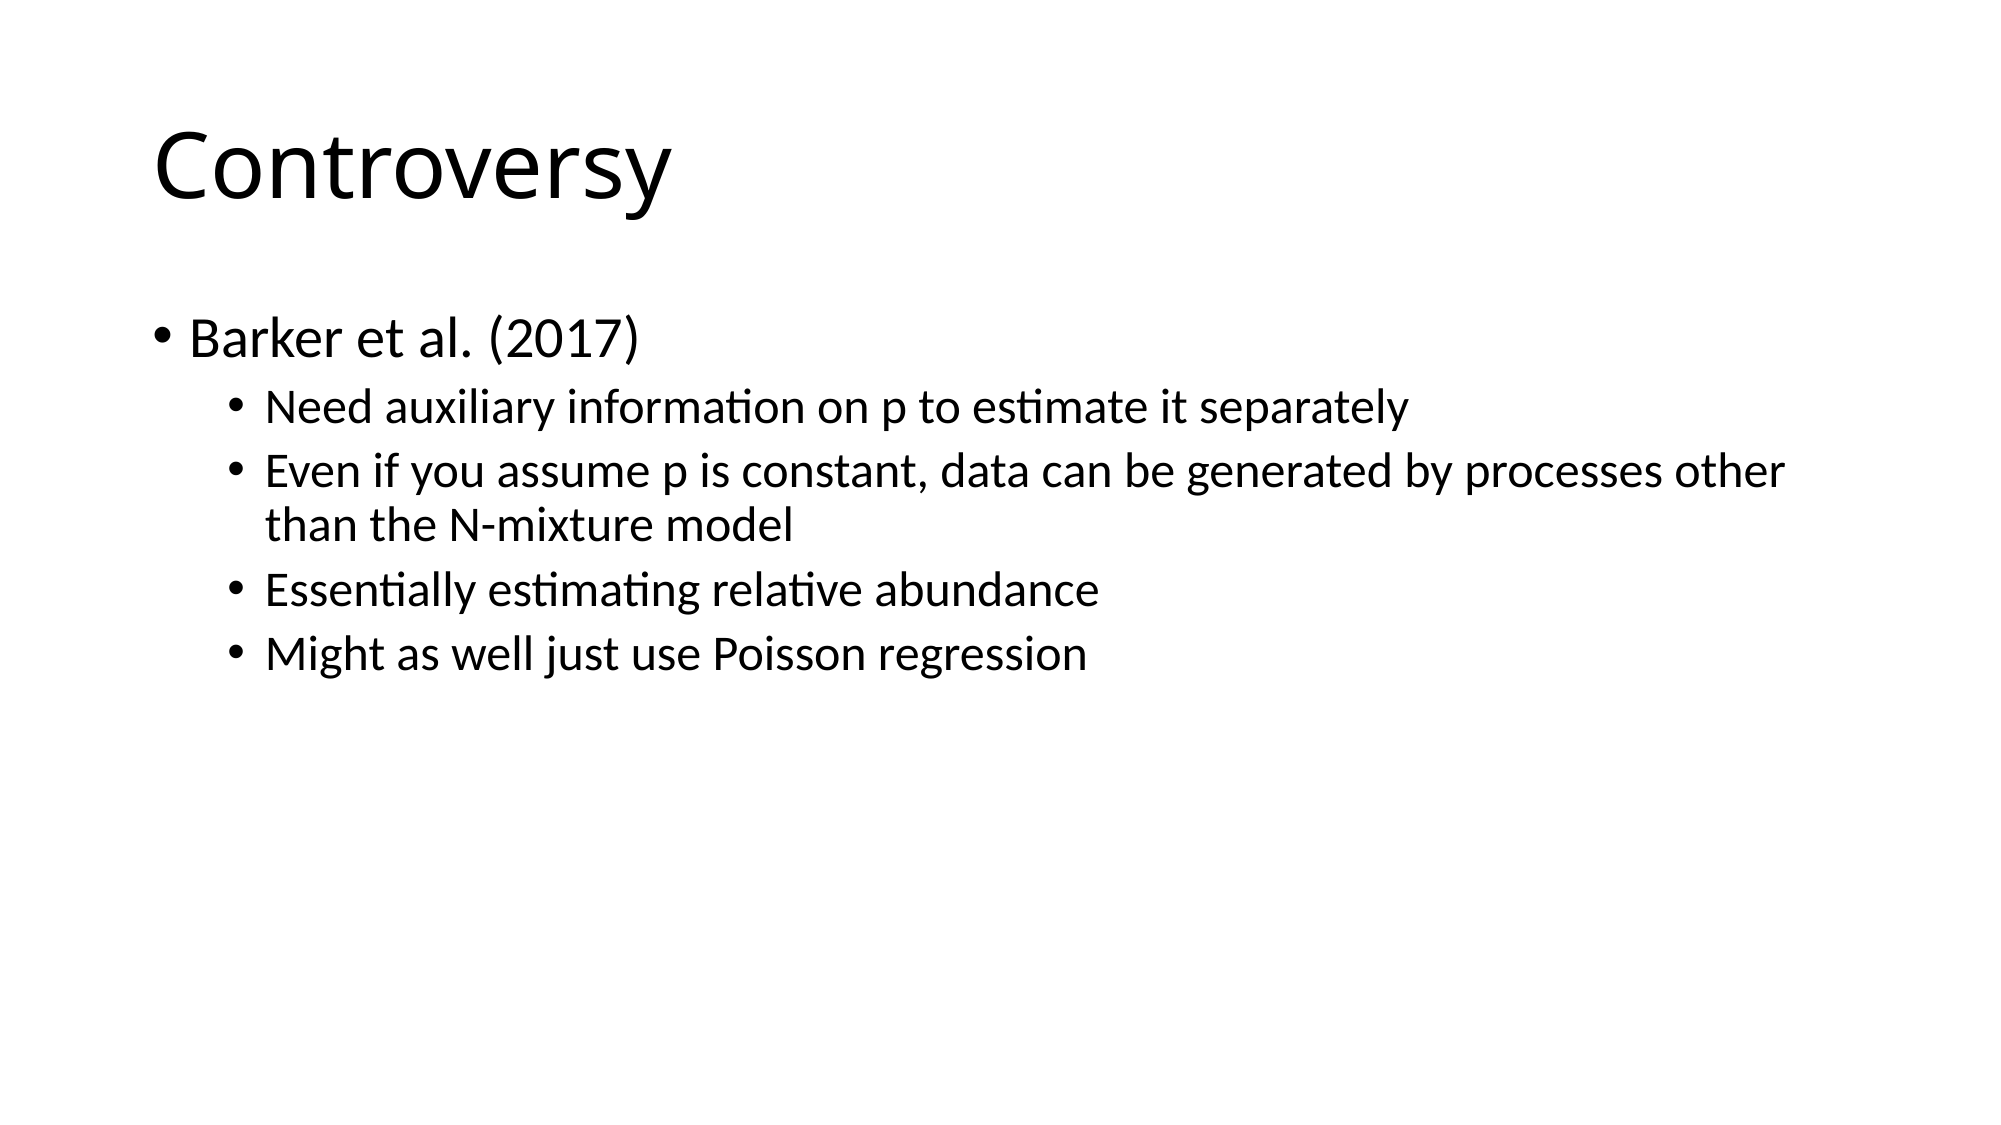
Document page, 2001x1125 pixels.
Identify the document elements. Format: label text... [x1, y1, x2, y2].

list Barker et al. (2017) Need auxiliary information on p to estimate it separately Even if you assume p is constant, data can be generated by processes other than the N-mixture model Essentially estimating relative abundance Might as well just use Poisson regression [137, 299, 1863, 1014]
title Controversy [137, 59, 1863, 278]
